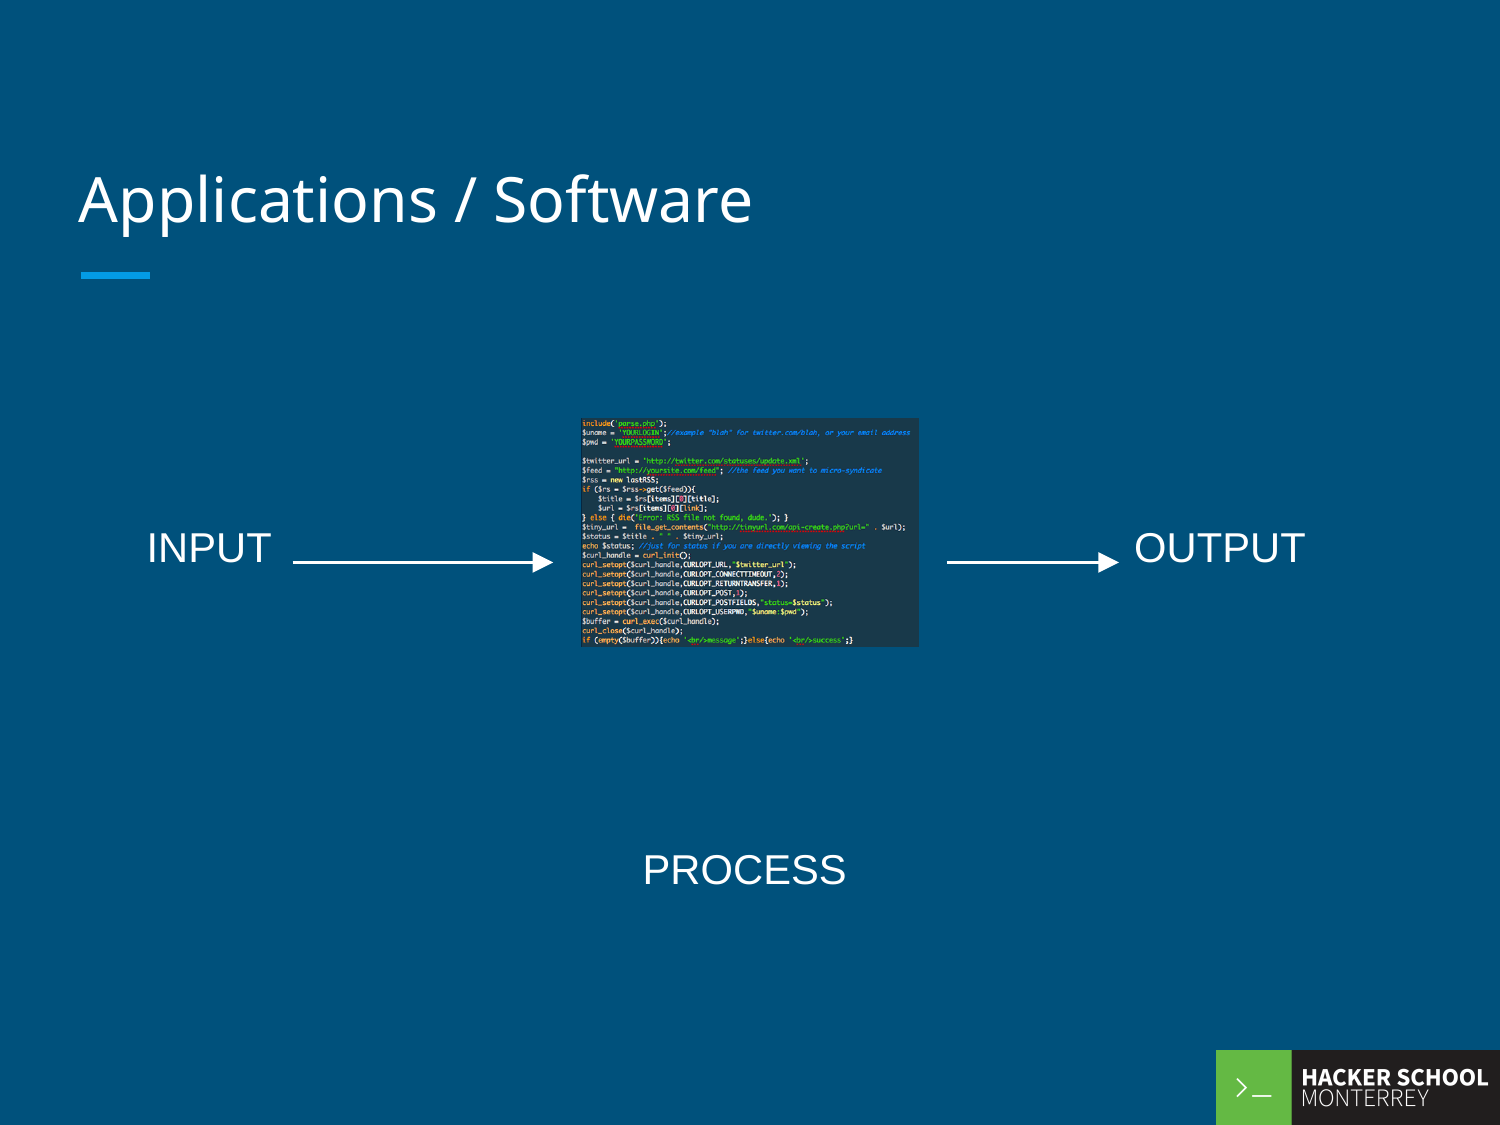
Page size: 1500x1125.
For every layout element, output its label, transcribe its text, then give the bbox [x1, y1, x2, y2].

picture [1217, 1051, 1500, 1125]
title Applications / Software [63, 100, 1437, 251]
text_box INPUT [131, 505, 293, 620]
picture [582, 419, 918, 646]
text_box PROCESS [627, 828, 873, 942]
text_box OUTPUT [1119, 505, 1349, 620]
